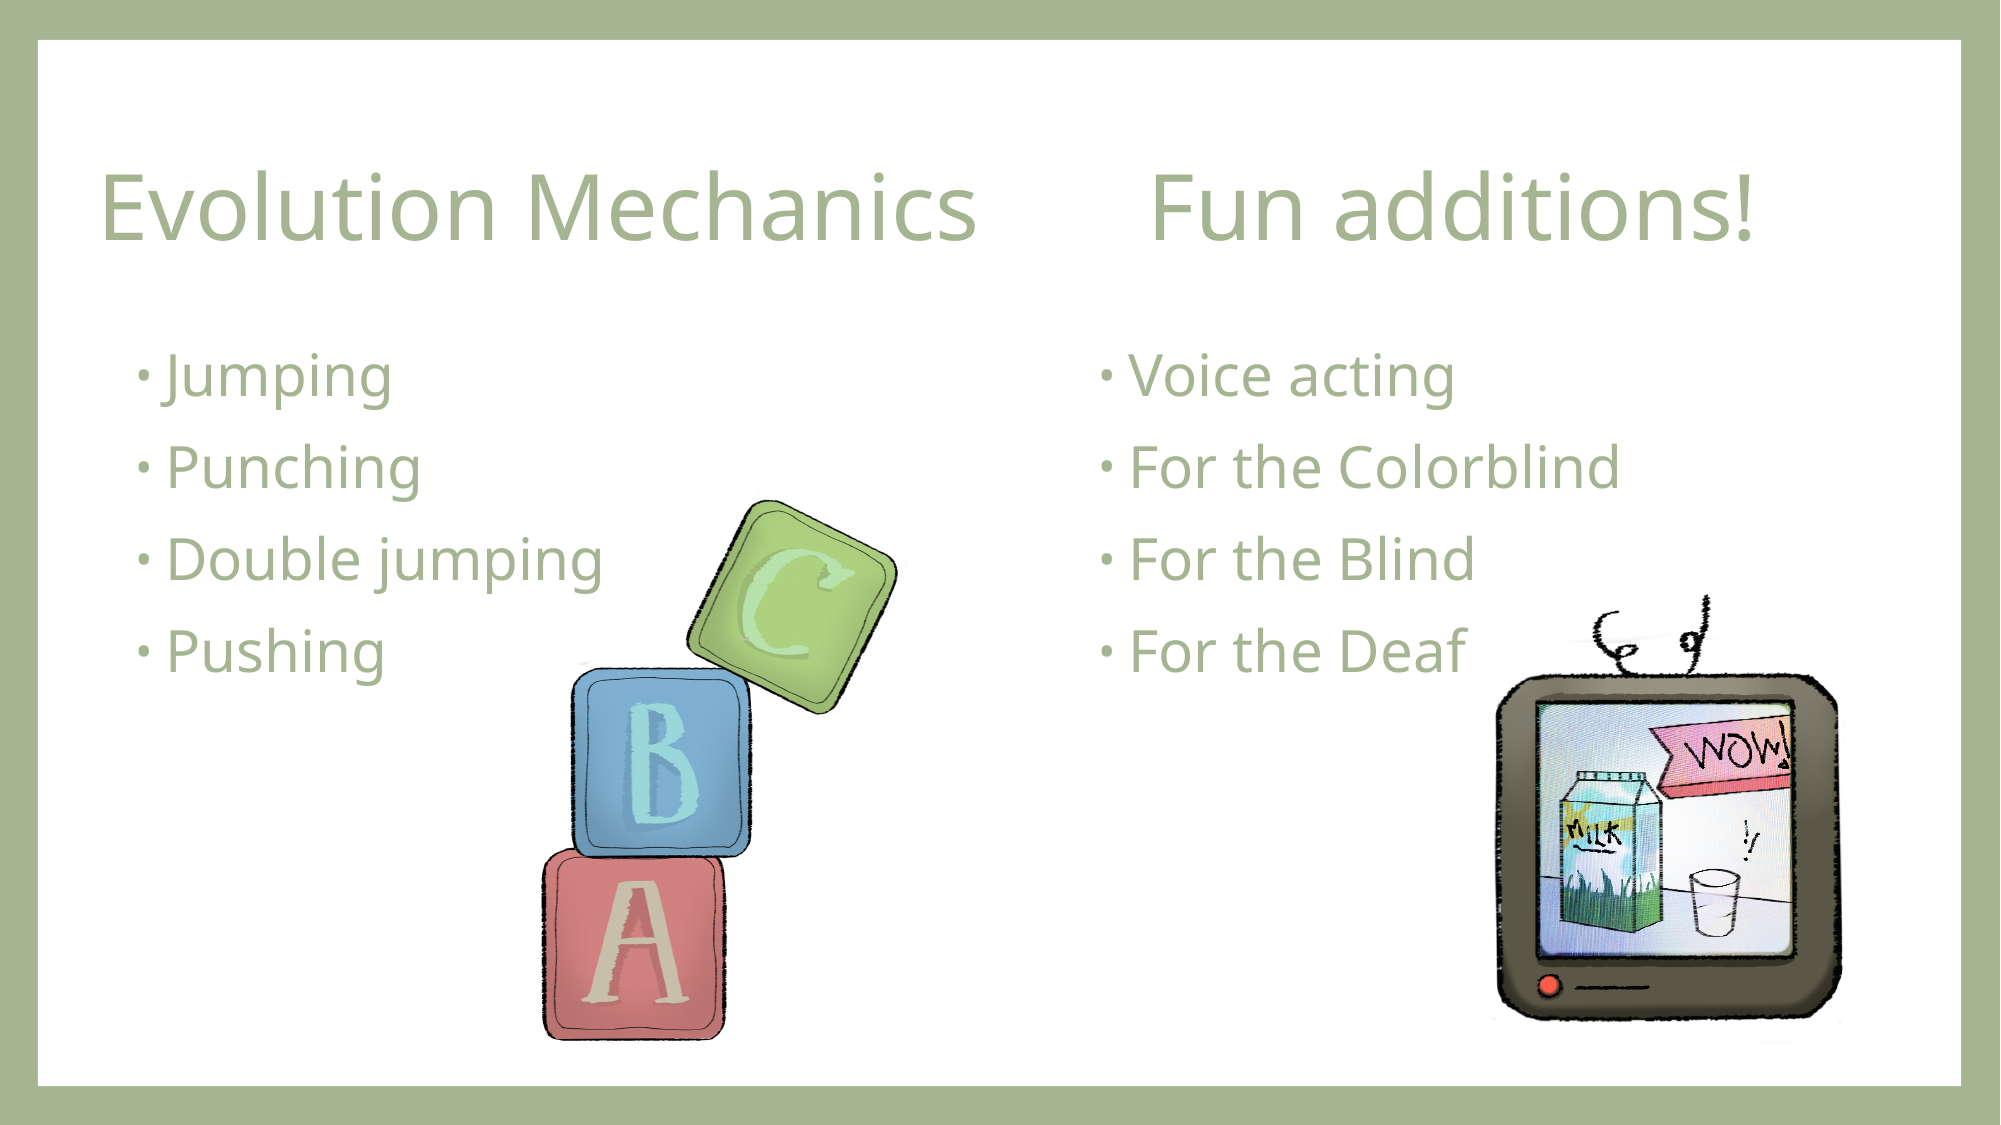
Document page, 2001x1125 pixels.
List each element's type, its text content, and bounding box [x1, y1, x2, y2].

picture [1467, 589, 1871, 1047]
text_box Voice acting For the Colorblind For the Blind For the Deaf [1075, 338, 1910, 882]
picture [529, 480, 922, 1059]
list Jumping Punching Double jumping Pushing [112, 338, 947, 882]
title Evolution Mechanics Fun additions! [82, 99, 1808, 323]
